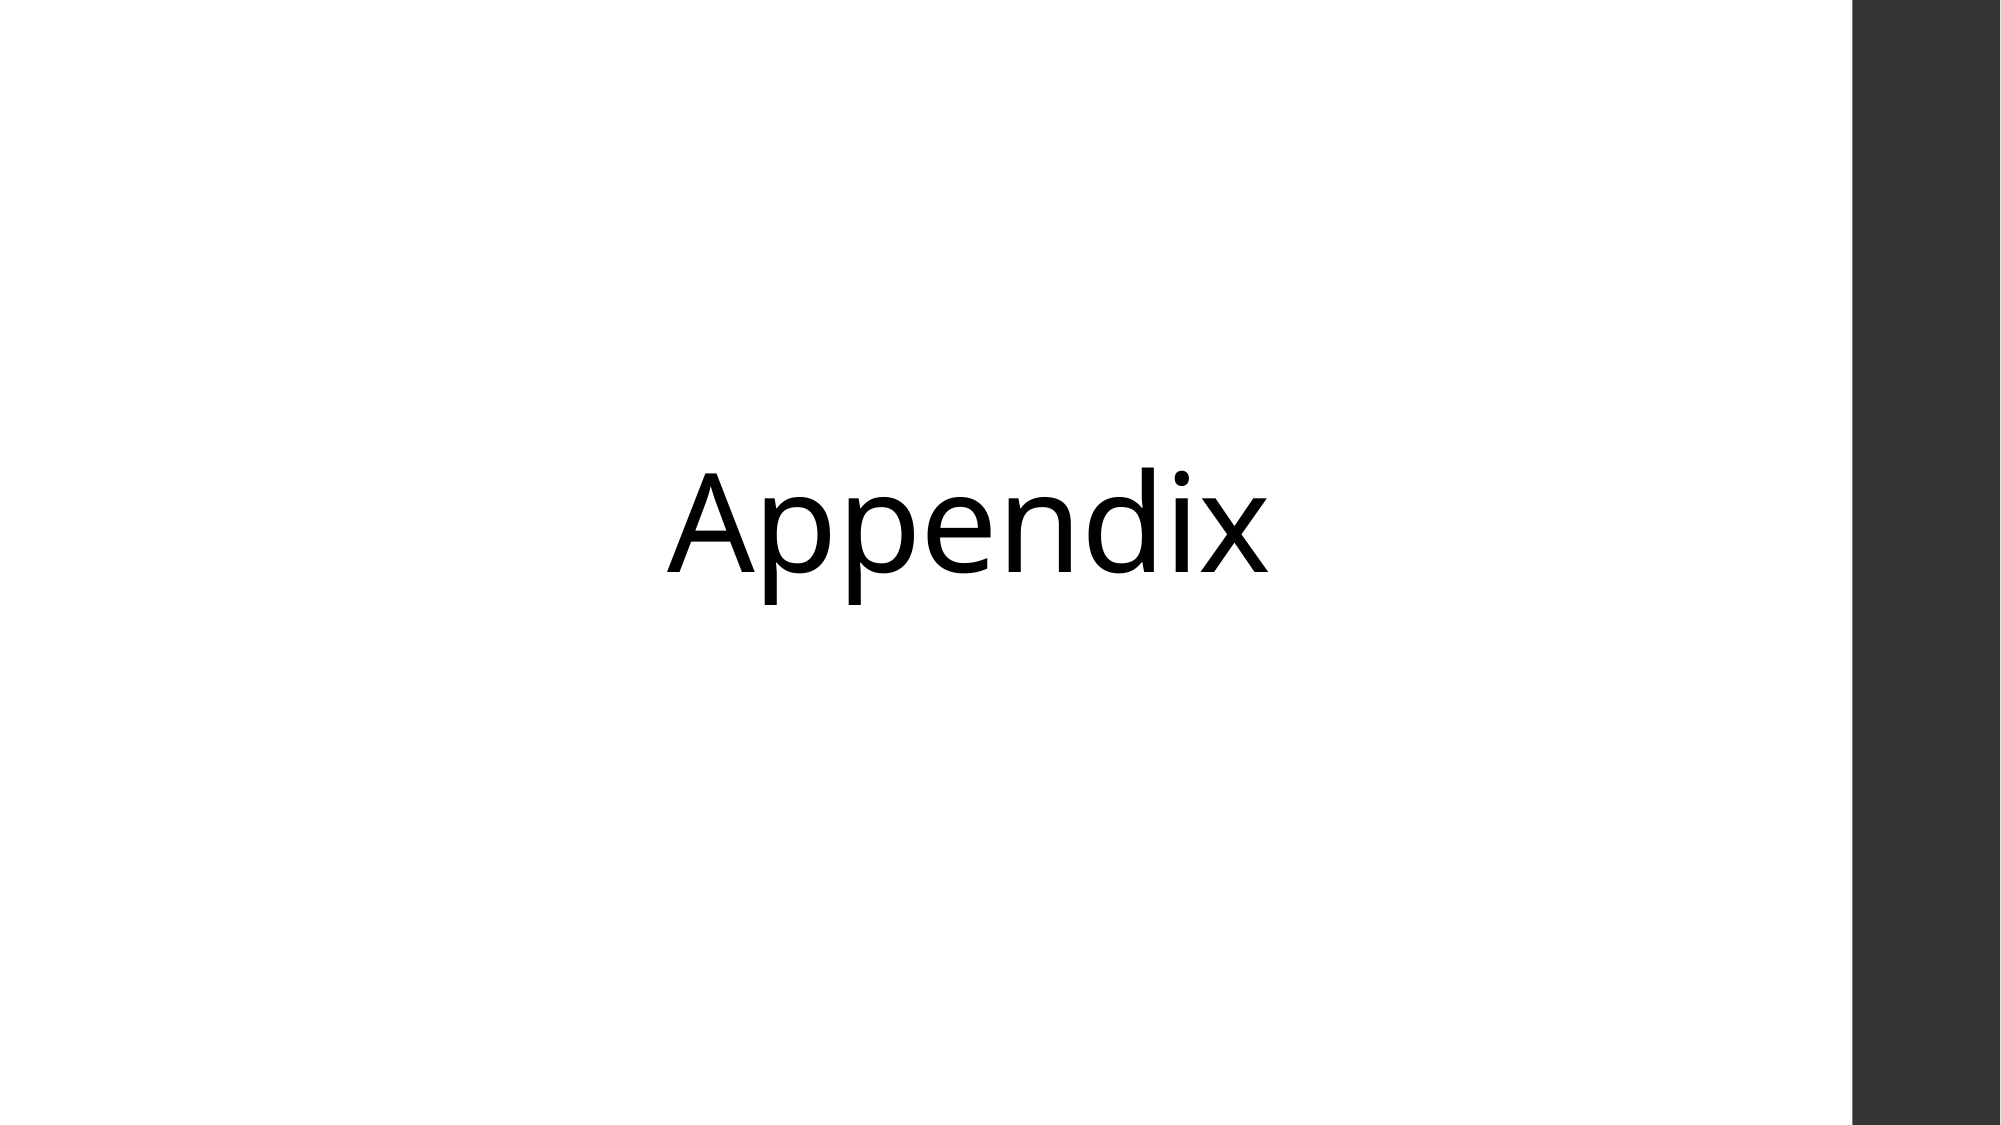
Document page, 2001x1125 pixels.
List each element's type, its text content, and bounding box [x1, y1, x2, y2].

text_box Appendix [144, 348, 1795, 610]
